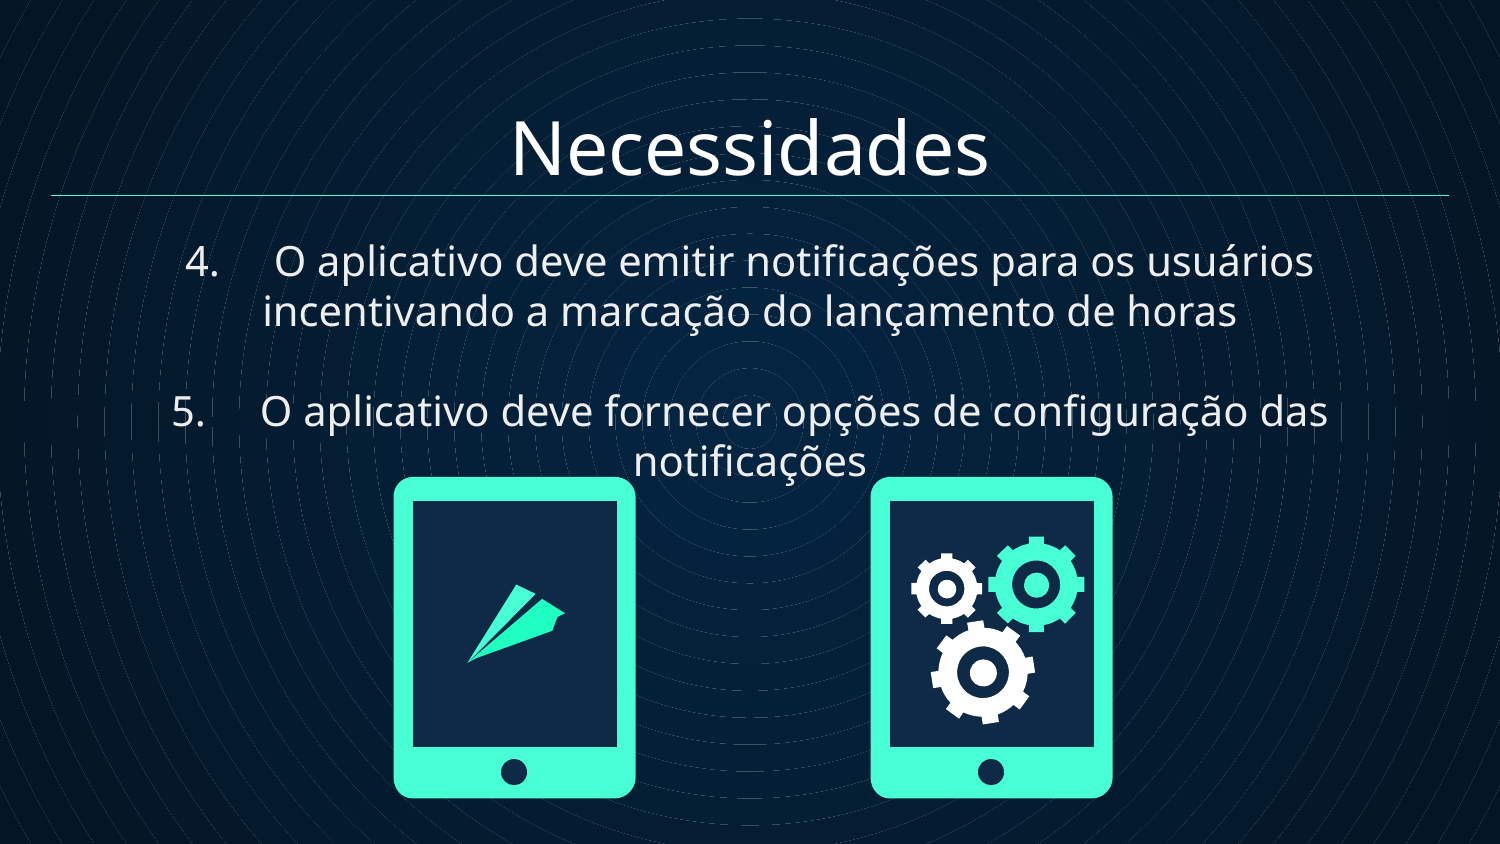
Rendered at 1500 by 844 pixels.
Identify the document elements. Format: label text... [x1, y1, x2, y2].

text_box [870, 476, 1113, 799]
text_box [412, 500, 617, 747]
text_box 4. O aplicativo deve emitir notificações para os usuários incentivando a marcação do lançamento de horas 5. O aplicativo deve fornecer opções de configuração das notificações [51, 220, 1449, 501]
text_box [501, 759, 527, 786]
text_box [393, 476, 636, 799]
text_box [911, 553, 983, 624]
title Necessidades [51, 105, 1449, 195]
text_box [470, 598, 565, 662]
text_box [930, 620, 1036, 725]
text_box [988, 536, 1085, 633]
text_box [467, 584, 536, 663]
title Necessidades [51, 202, 1449, 206]
text_box [889, 500, 1094, 747]
text_box [978, 759, 1004, 786]
